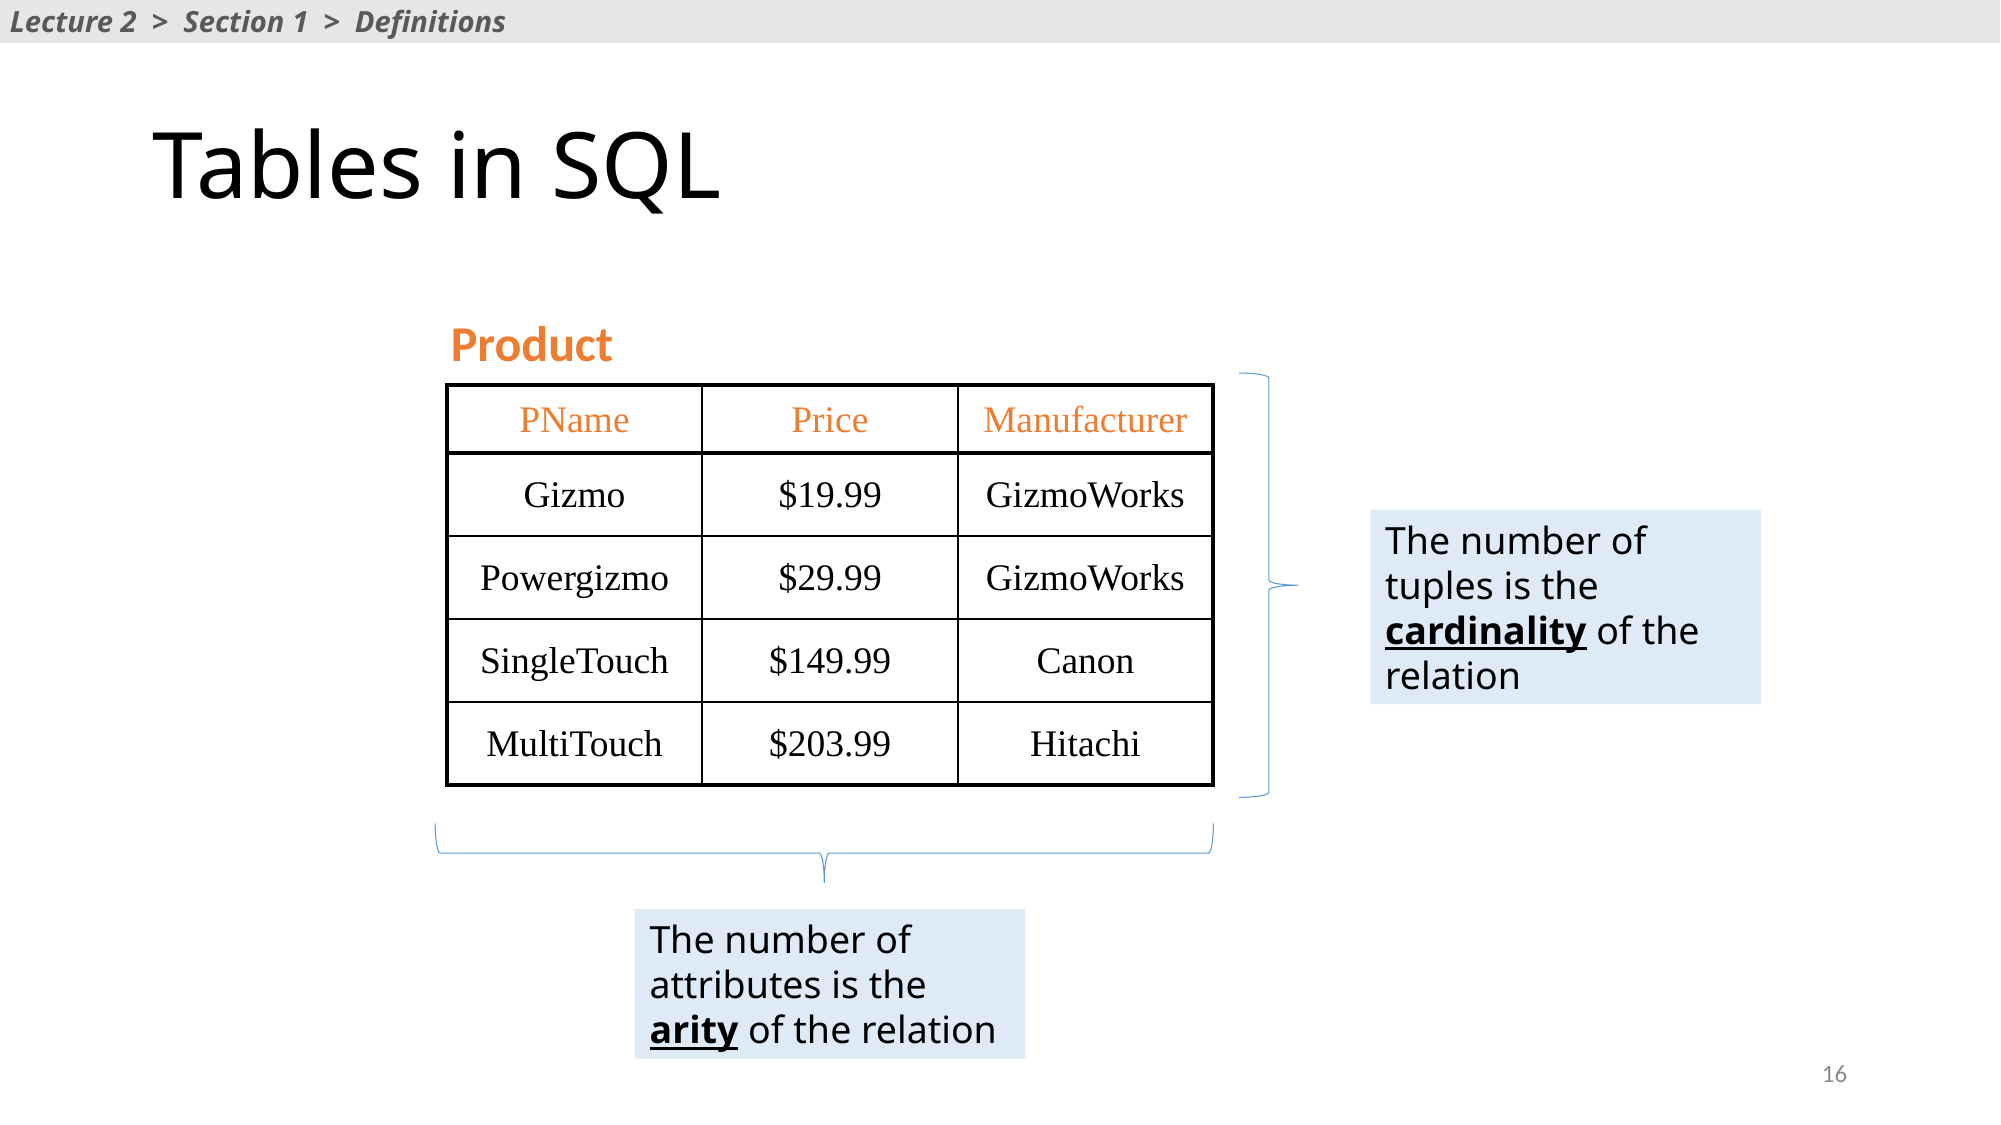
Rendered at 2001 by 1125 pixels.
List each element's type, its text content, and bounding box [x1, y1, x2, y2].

table_cell SingleTouch [449, 620, 701, 701]
text_box The number of attributes is the arity of the relation [634, 908, 1026, 1059]
table_cell $19.99 [703, 455, 957, 535]
table_cell Canon [959, 620, 1211, 701]
text_box Product [436, 303, 629, 379]
table_header Manufacturer [959, 387, 1211, 451]
table_cell $203.99 [703, 703, 957, 783]
text_box [434, 823, 1214, 883]
table_header Price [703, 387, 957, 451]
table_cell GizmoWorks [959, 455, 1211, 535]
title Tables in SQL [137, 59, 1863, 278]
table_cell Powergizmo [449, 537, 701, 618]
text_box The number of tuples is the cardinality of the relation [1370, 509, 1761, 705]
table_cell Hitachi [959, 703, 1211, 783]
table_cell $29.99 [703, 537, 957, 618]
table_header PName [449, 387, 701, 451]
table_cell GizmoWorks [959, 537, 1211, 618]
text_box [0, 0, 2000, 47]
table_cell MultiTouch [449, 703, 701, 783]
text_box [1239, 372, 1299, 798]
table_cell Gizmo [449, 455, 701, 535]
table_cell $149.99 [703, 620, 957, 701]
slide_number 16 [1412, 1042, 1863, 1103]
